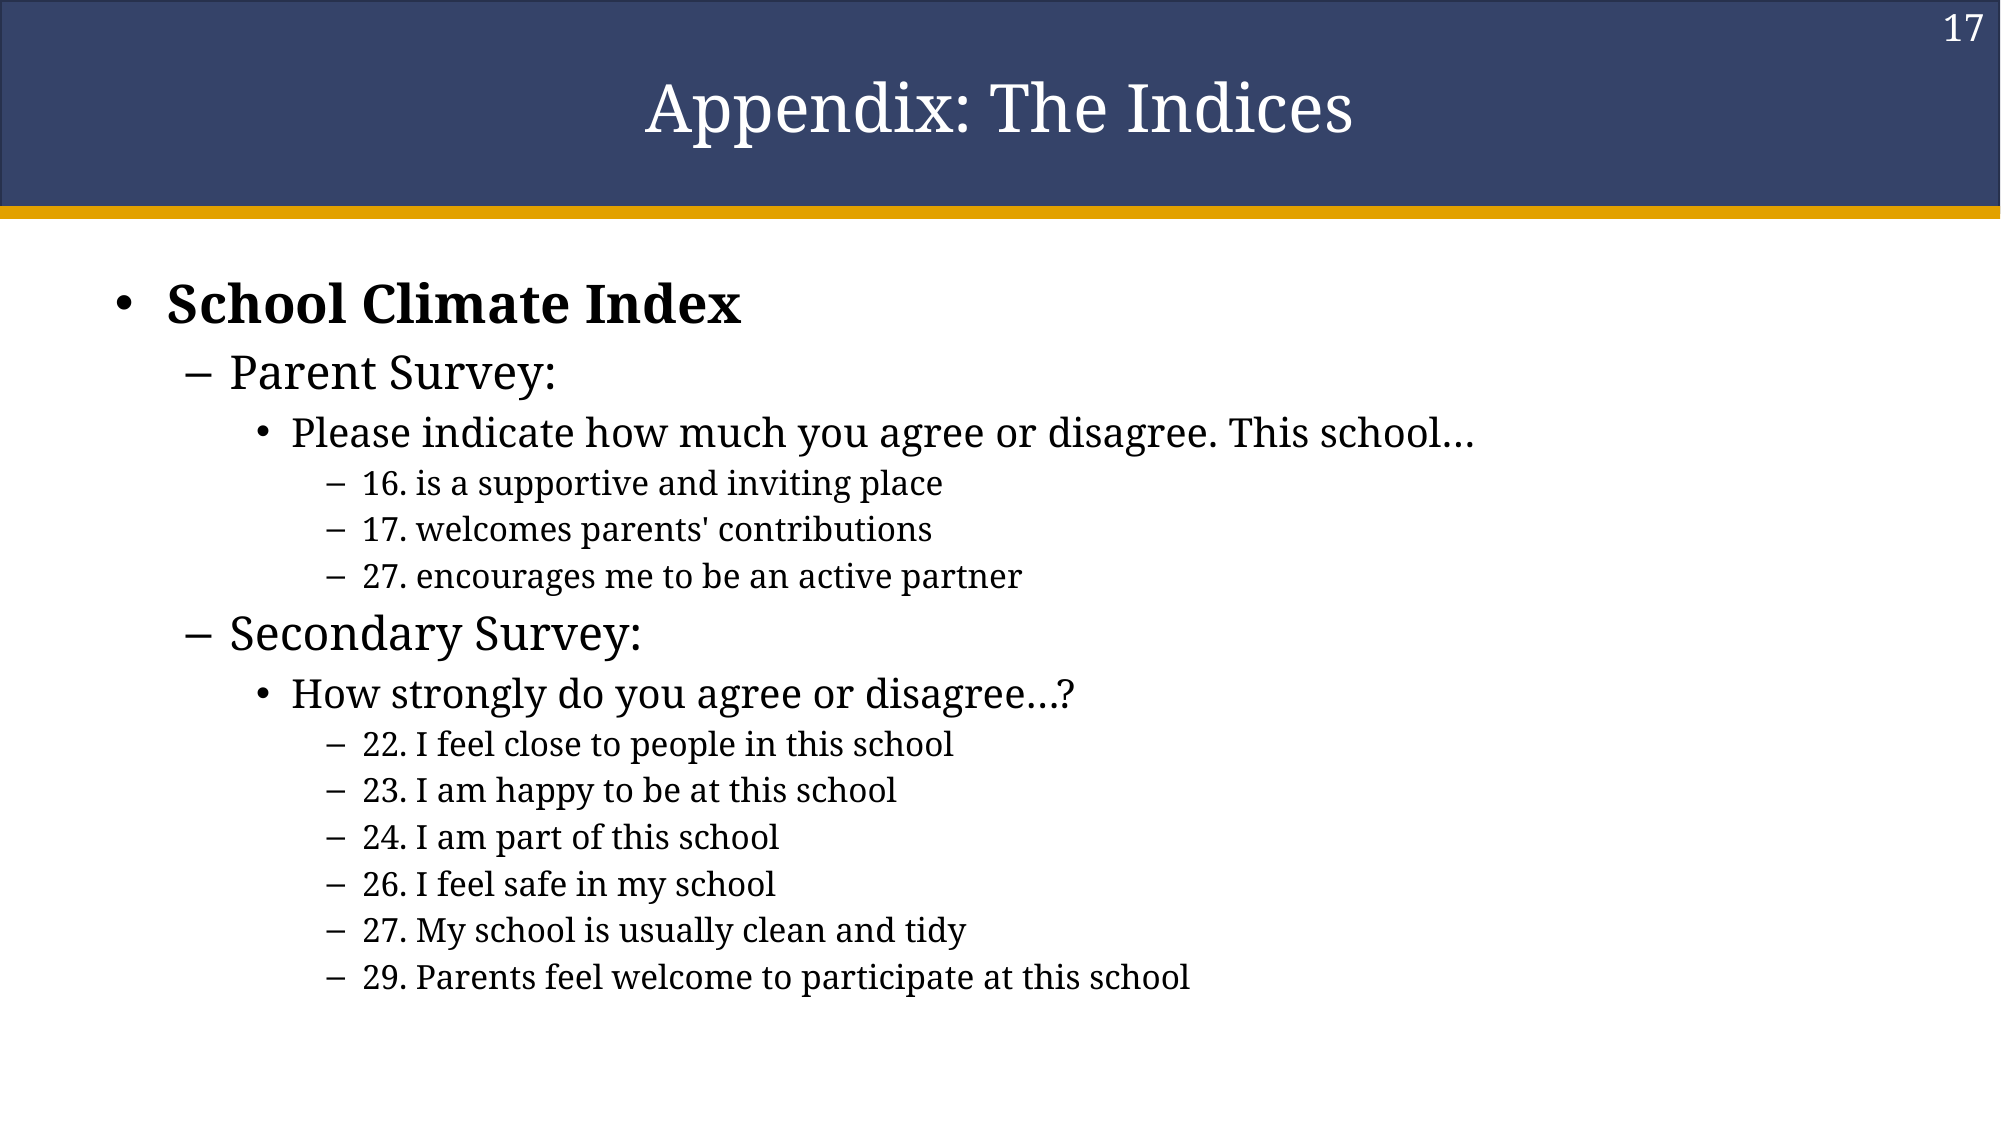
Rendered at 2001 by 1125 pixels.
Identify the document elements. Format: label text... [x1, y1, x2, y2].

slide_number 17 [1533, 0, 2000, 60]
title Appendix: The Indices [99, 12, 1900, 200]
list School Climate Index Parent Survey: Please indicate how much you agree or disagree. This school… 16. is a supportive and inviting place 17. welcomes parents' contributions 27. encourages me to be an active partner Secondary Survey: How strongly do you agree or disagree…? 22. I feel close to people in this school 23. I am happy to be at this school 24. I am part of this school 26. I feel safe in my school 27. My school is usually clean and tidy 29. Parents feel welcome to participate at this school [99, 262, 1900, 1005]
